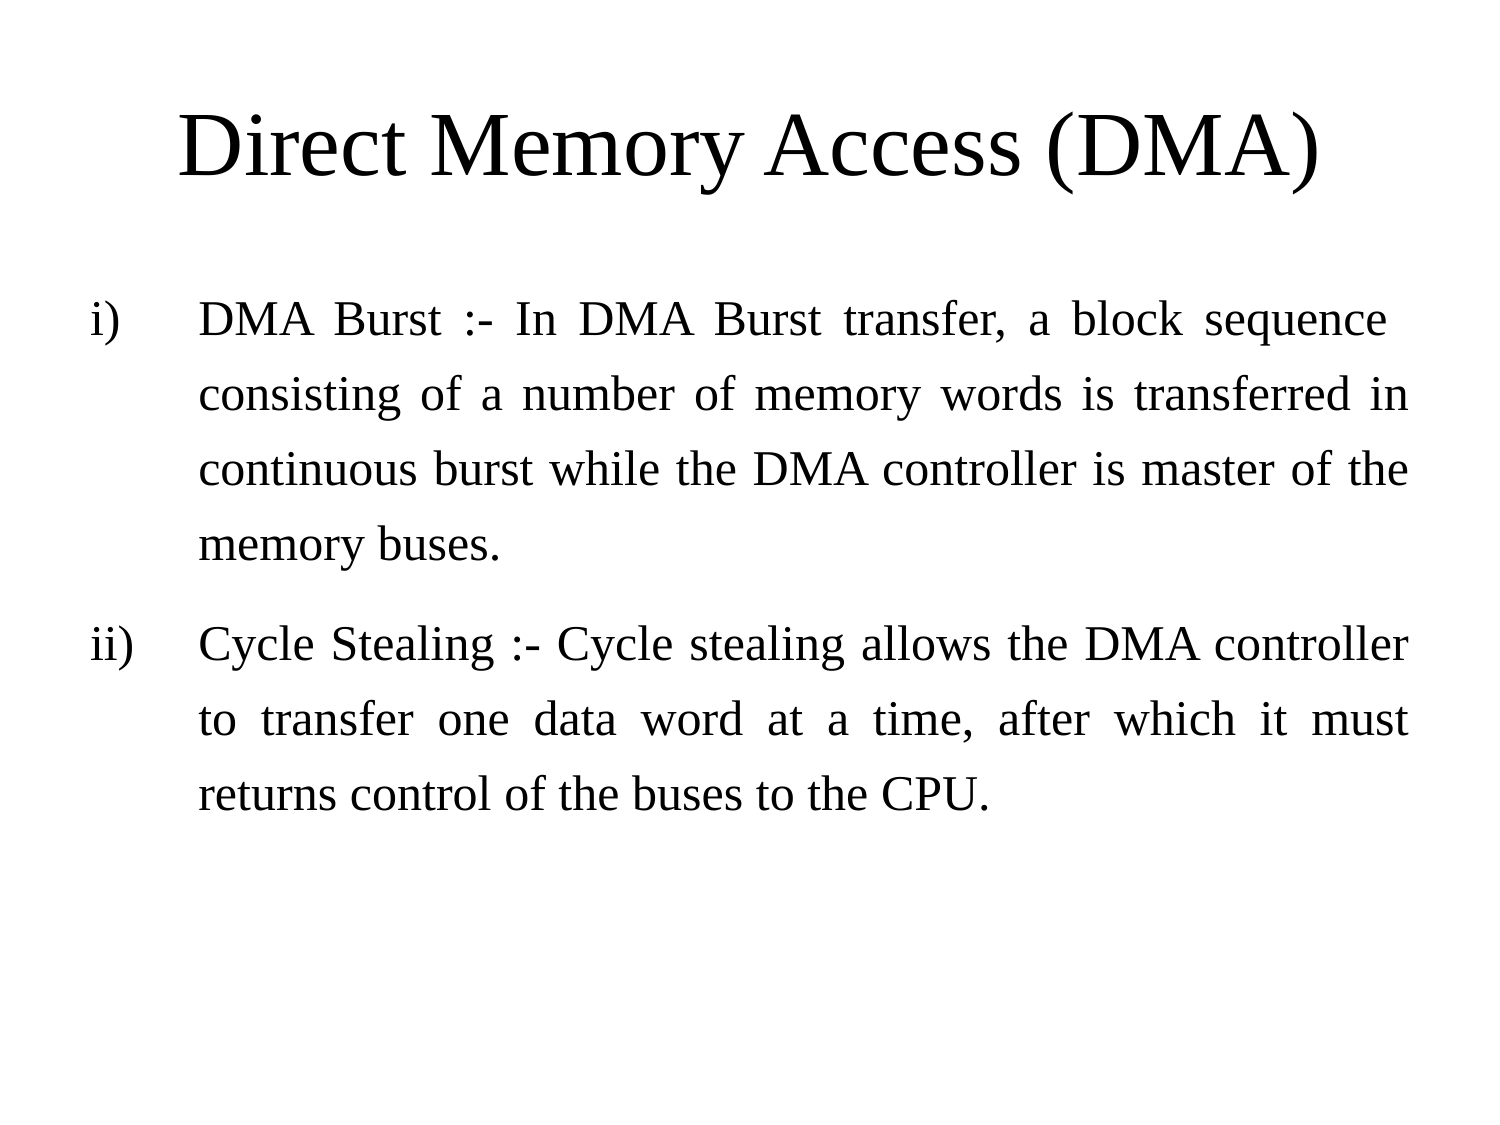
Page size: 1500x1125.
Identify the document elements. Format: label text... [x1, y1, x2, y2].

list DMA Burst :- In DMA Burst transfer, a block sequence consisting of a number of memory words is transferred in continuous burst while the DMA controller is master of the memory buses. Cycle Stealing :- Cycle stealing allows the DMA controller to transfer one data word at a time, after which it must returns control of the buses to the CPU. [75, 262, 1425, 1005]
title Direct Memory Access (DMA) [75, 45, 1425, 233]
